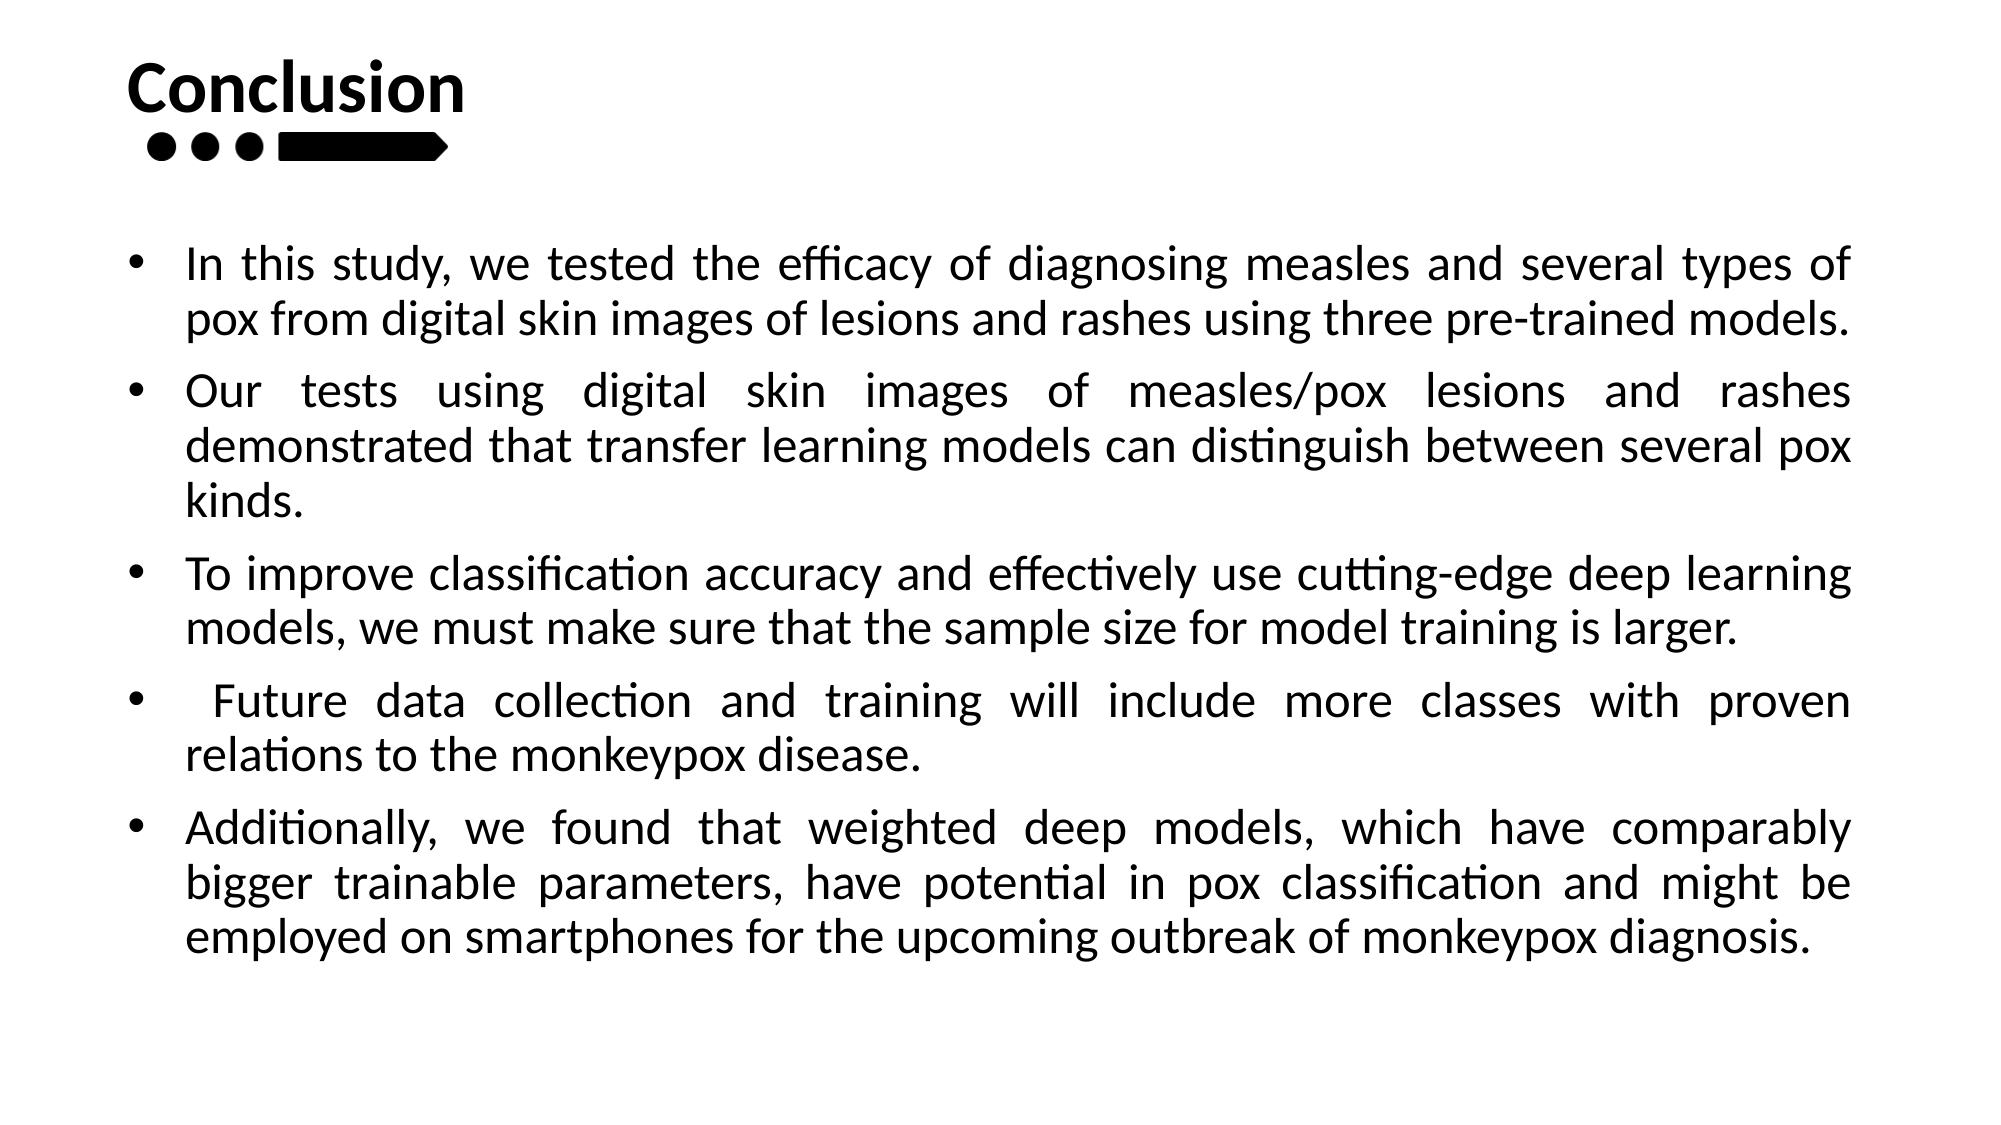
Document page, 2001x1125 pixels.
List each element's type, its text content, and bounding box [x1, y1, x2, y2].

title Conclusion [112, 0, 1838, 166]
picture [147, 132, 449, 161]
list In this study, we tested the efficacy of diagnosing measles and several types of pox from digital skin images of lesions and rashes using three pre-trained models. Our tests using digital skin images of measles/pox lesions and rashes demonstrated that transfer learning models can distinguish between several pox kinds. To improve classification accuracy and effectively use cutting-edge deep learning models, we must make sure that the sample size for model training is larger. Future data collection and training will include more classes with proven relations to the monkeypox disease. Additionally, we found that weighted deep models, which have comparably bigger trainable parameters, have potential in pox classification and might be employed on smartphones for the upcoming outbreak of monkeypox diagnosis. [112, 229, 1869, 1026]
